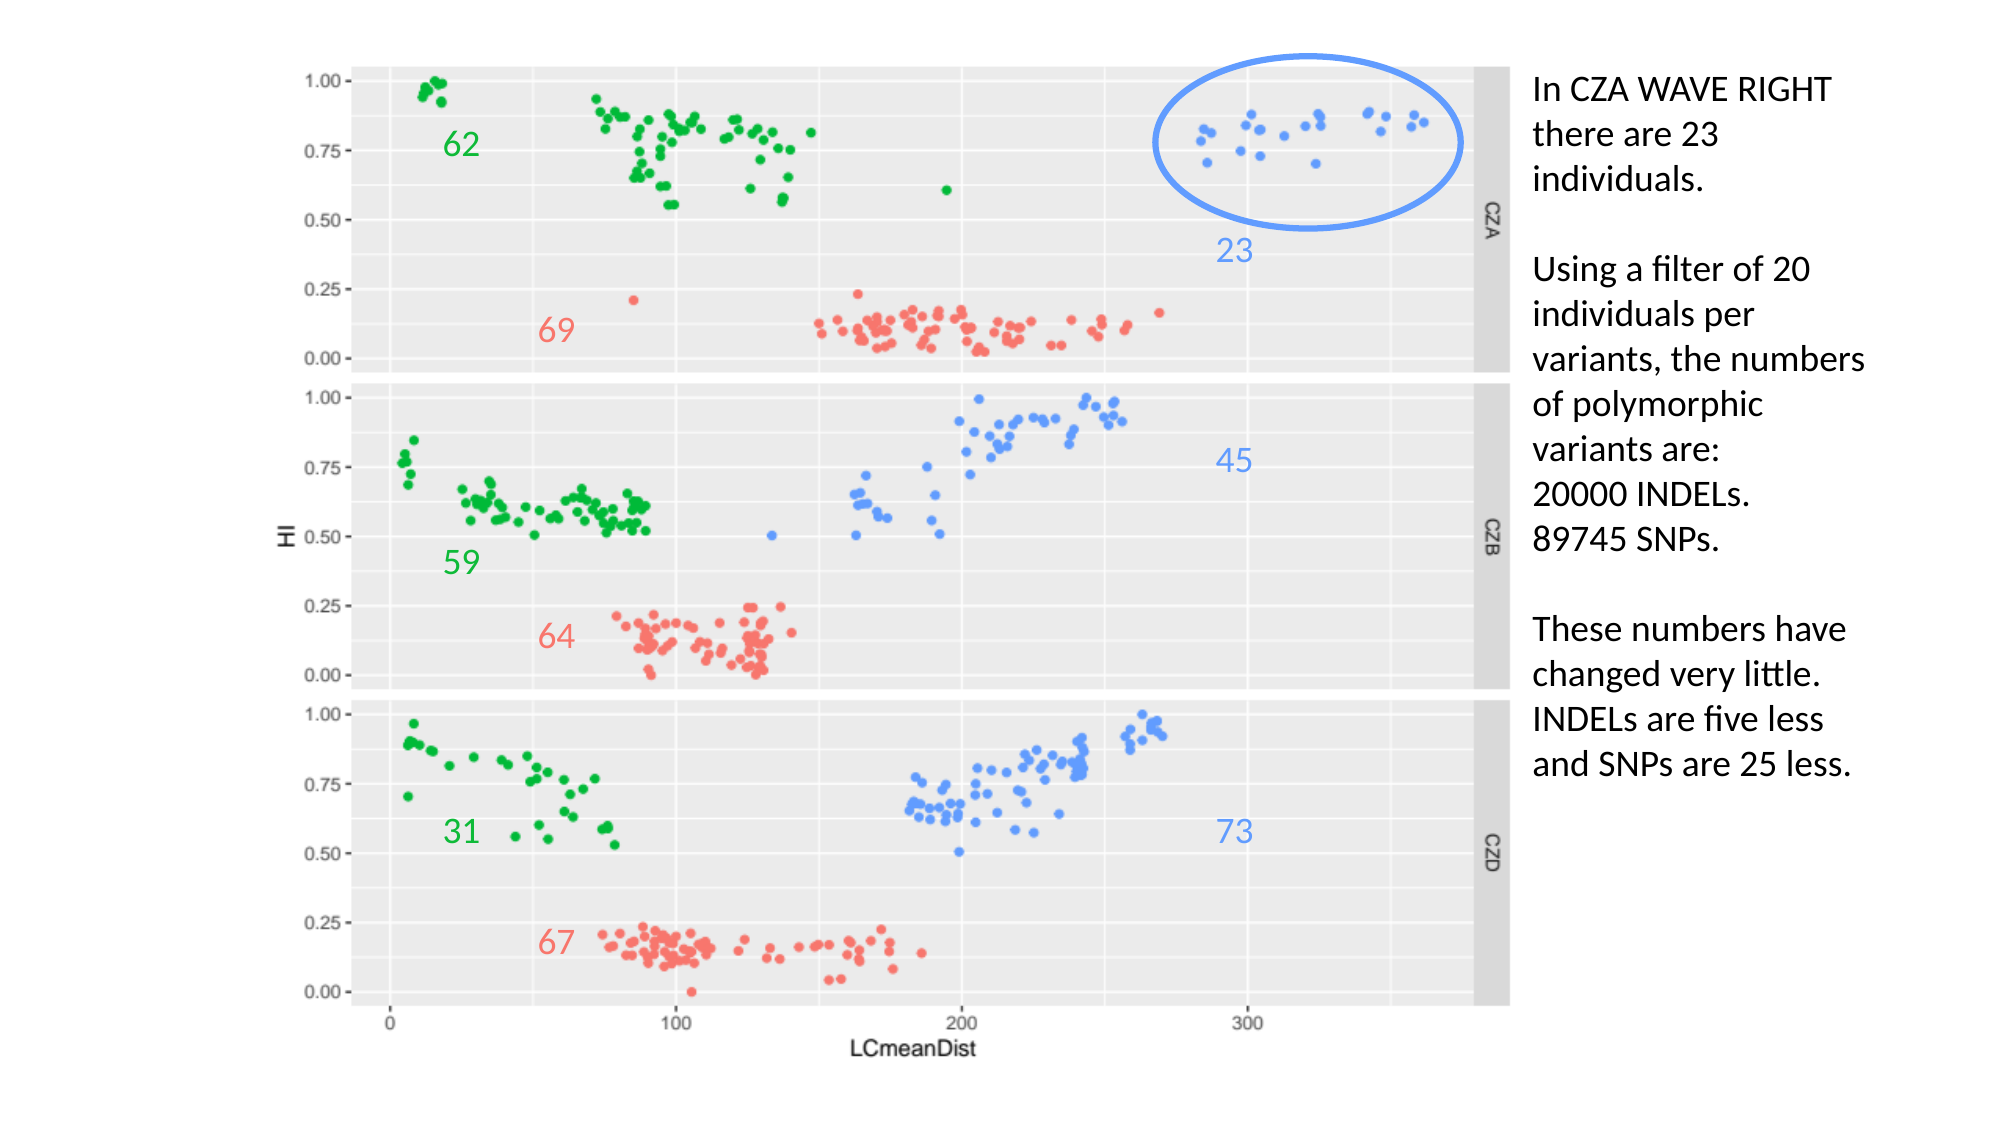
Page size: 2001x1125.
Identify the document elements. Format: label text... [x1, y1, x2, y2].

text_box In CZA WAVE RIGHT there are 23 individuals. Using a filter of 20 individuals per variants, the numbers of polymorphic variants are: 20000 INDELs. 89745 SNPs. These numbers have changed very little. INDELs are five less and SNPs are 25 less. [1518, 56, 1893, 791]
picture [267, 56, 1518, 1069]
